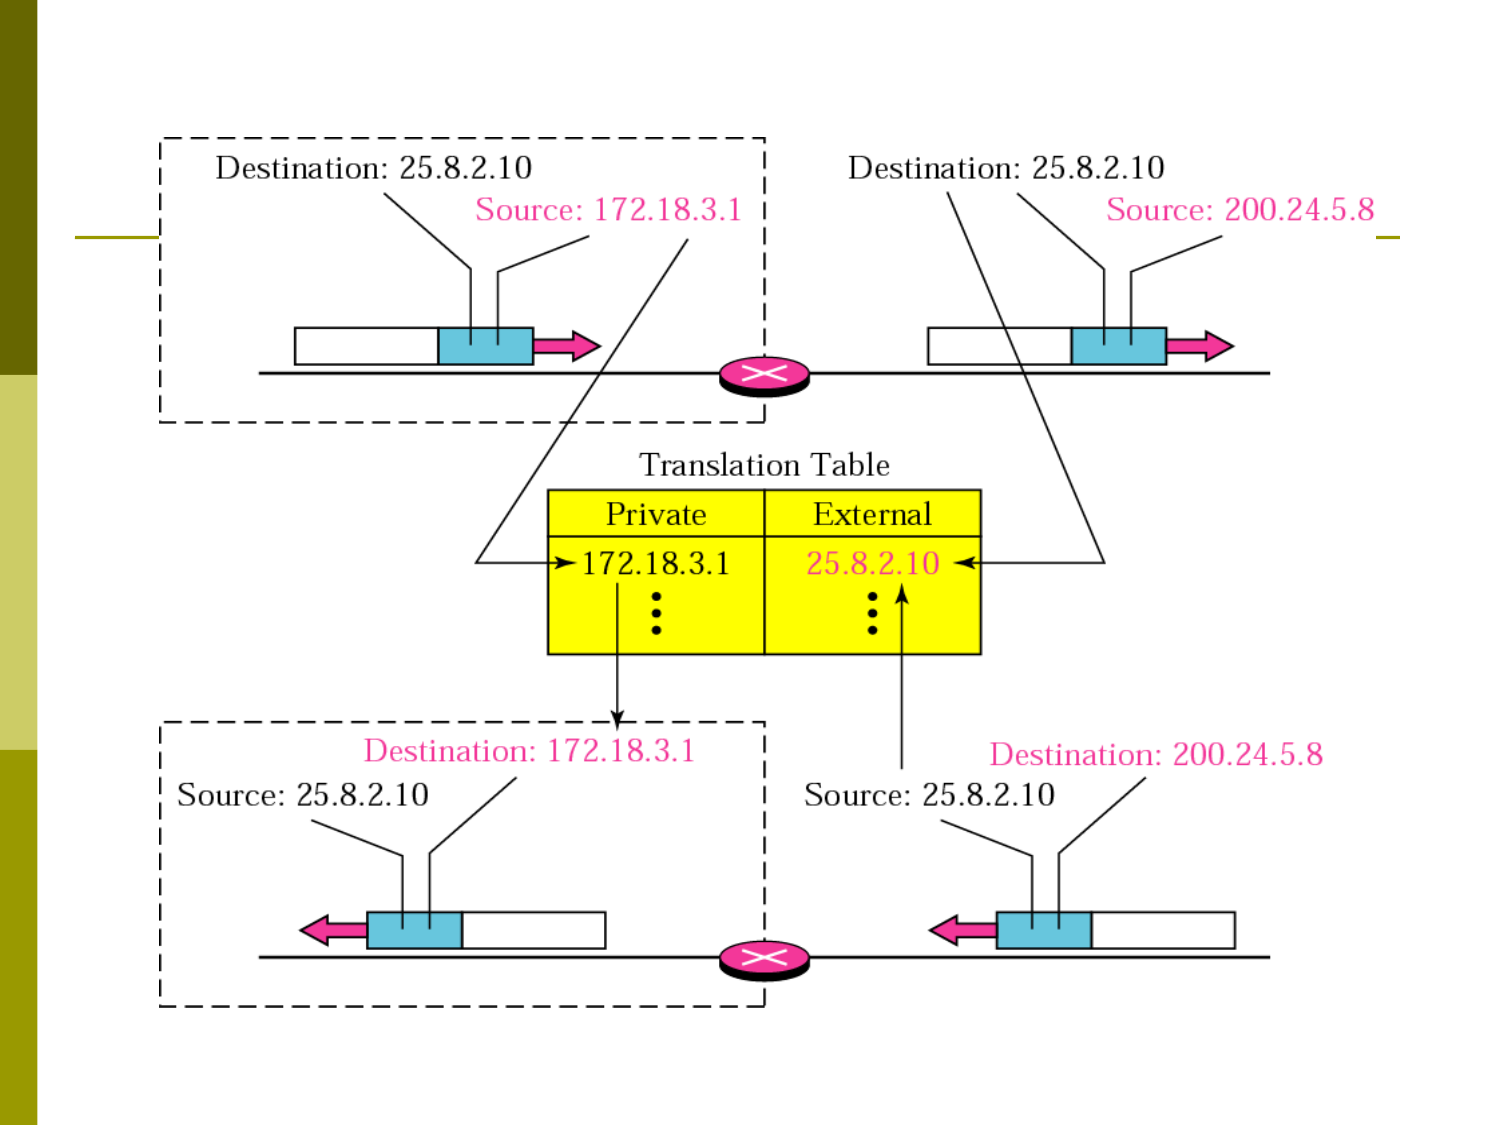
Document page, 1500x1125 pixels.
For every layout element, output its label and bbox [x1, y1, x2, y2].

list [159, 136, 1377, 1009]
